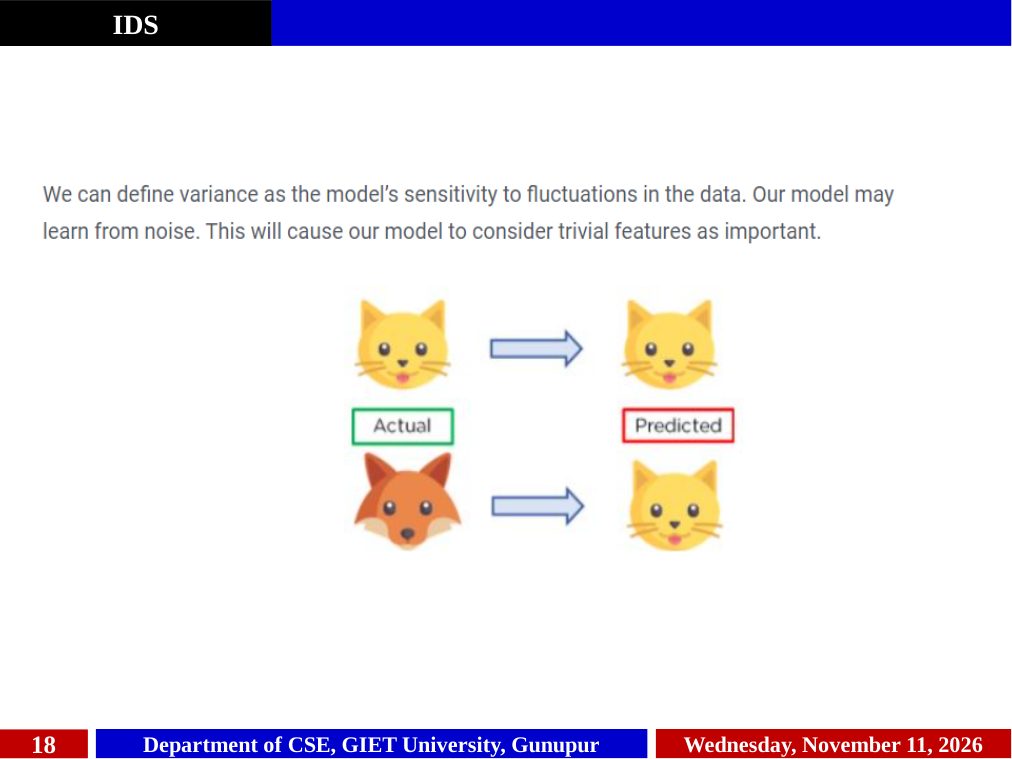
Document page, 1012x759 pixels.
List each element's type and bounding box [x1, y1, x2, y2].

picture [30, 166, 981, 553]
